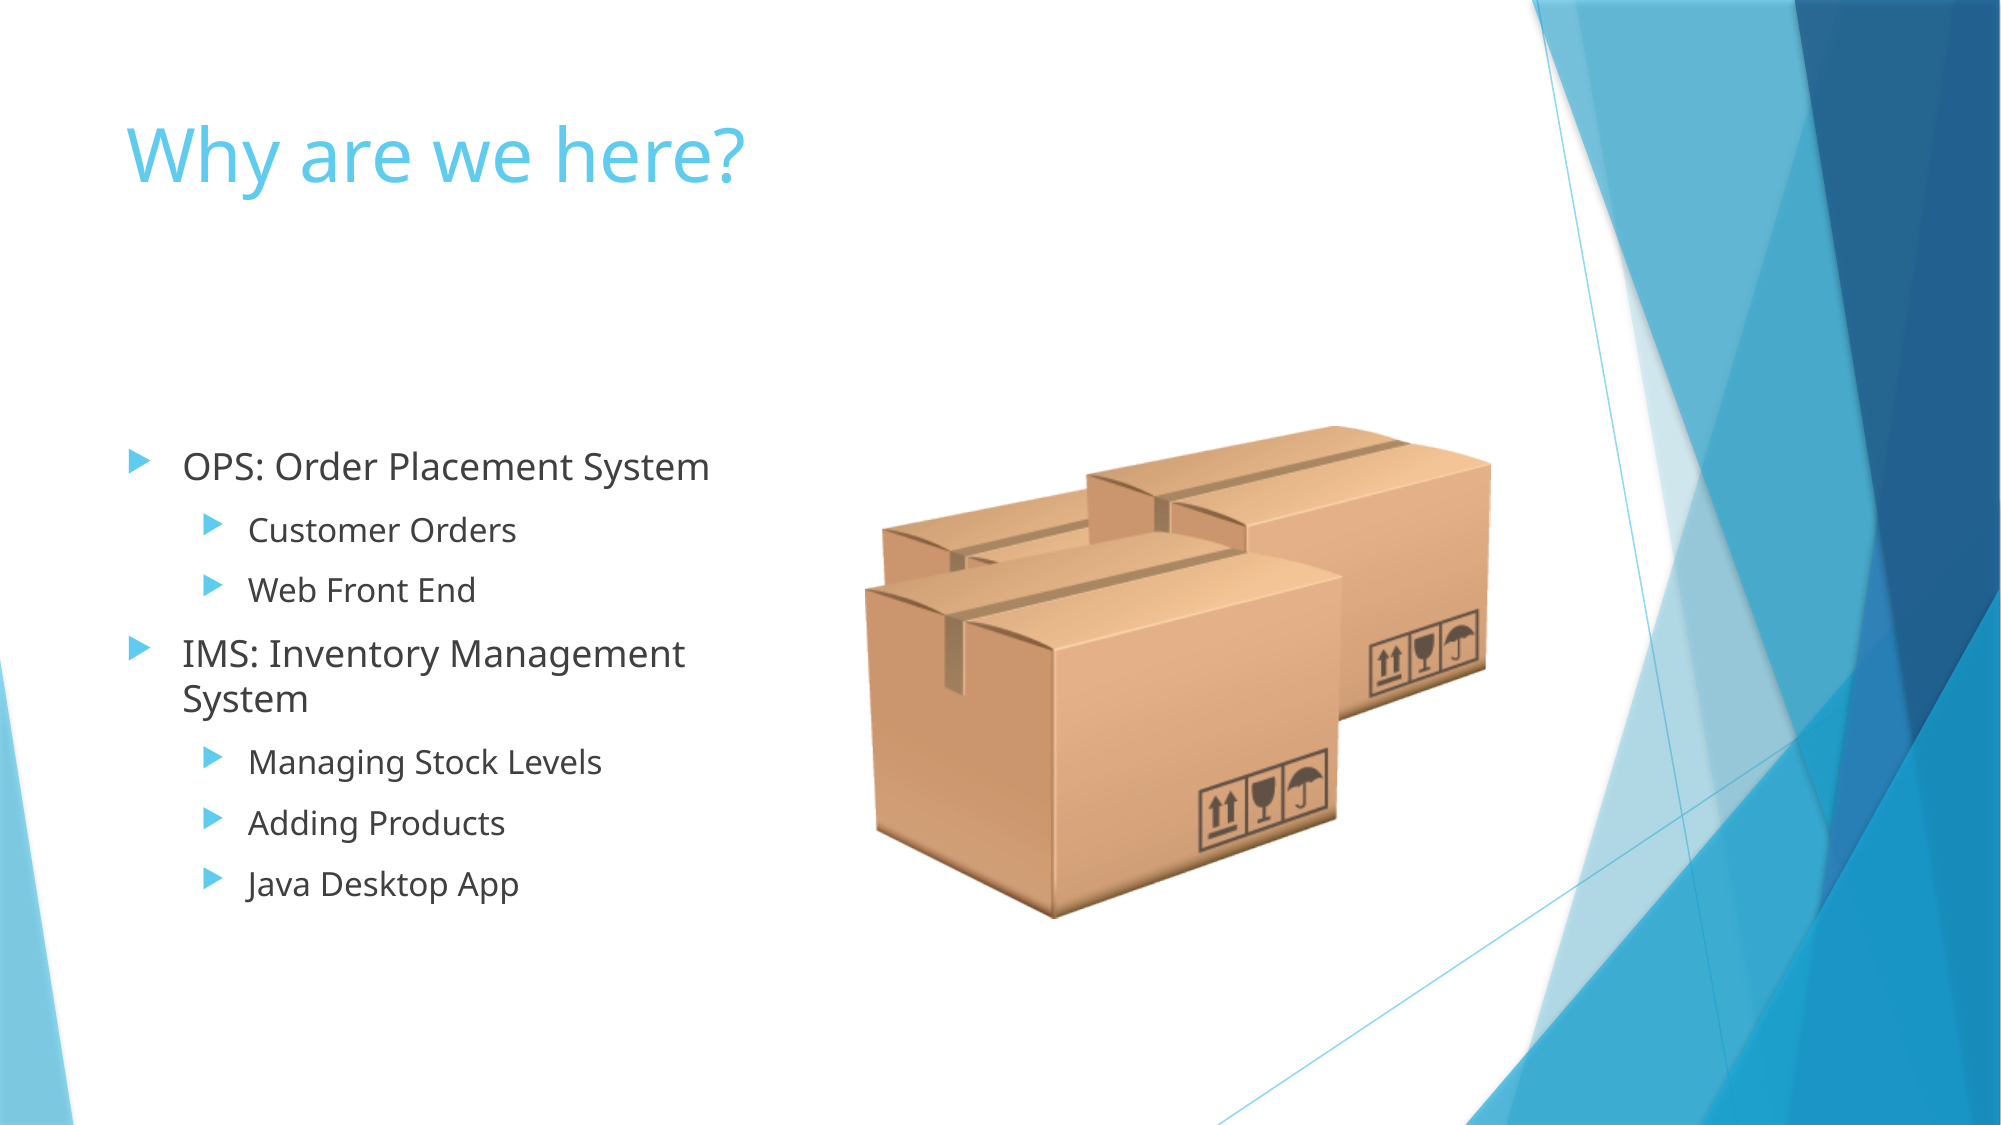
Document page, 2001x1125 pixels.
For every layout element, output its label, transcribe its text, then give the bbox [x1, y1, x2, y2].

list OPS: Order Placement System Customer Orders Web Front End IMS: Inventory Management System Managing Stock Levels Adding Products Java Desktop App [111, 354, 798, 992]
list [865, 426, 1492, 920]
title Why are we here? [111, 99, 1522, 317]
